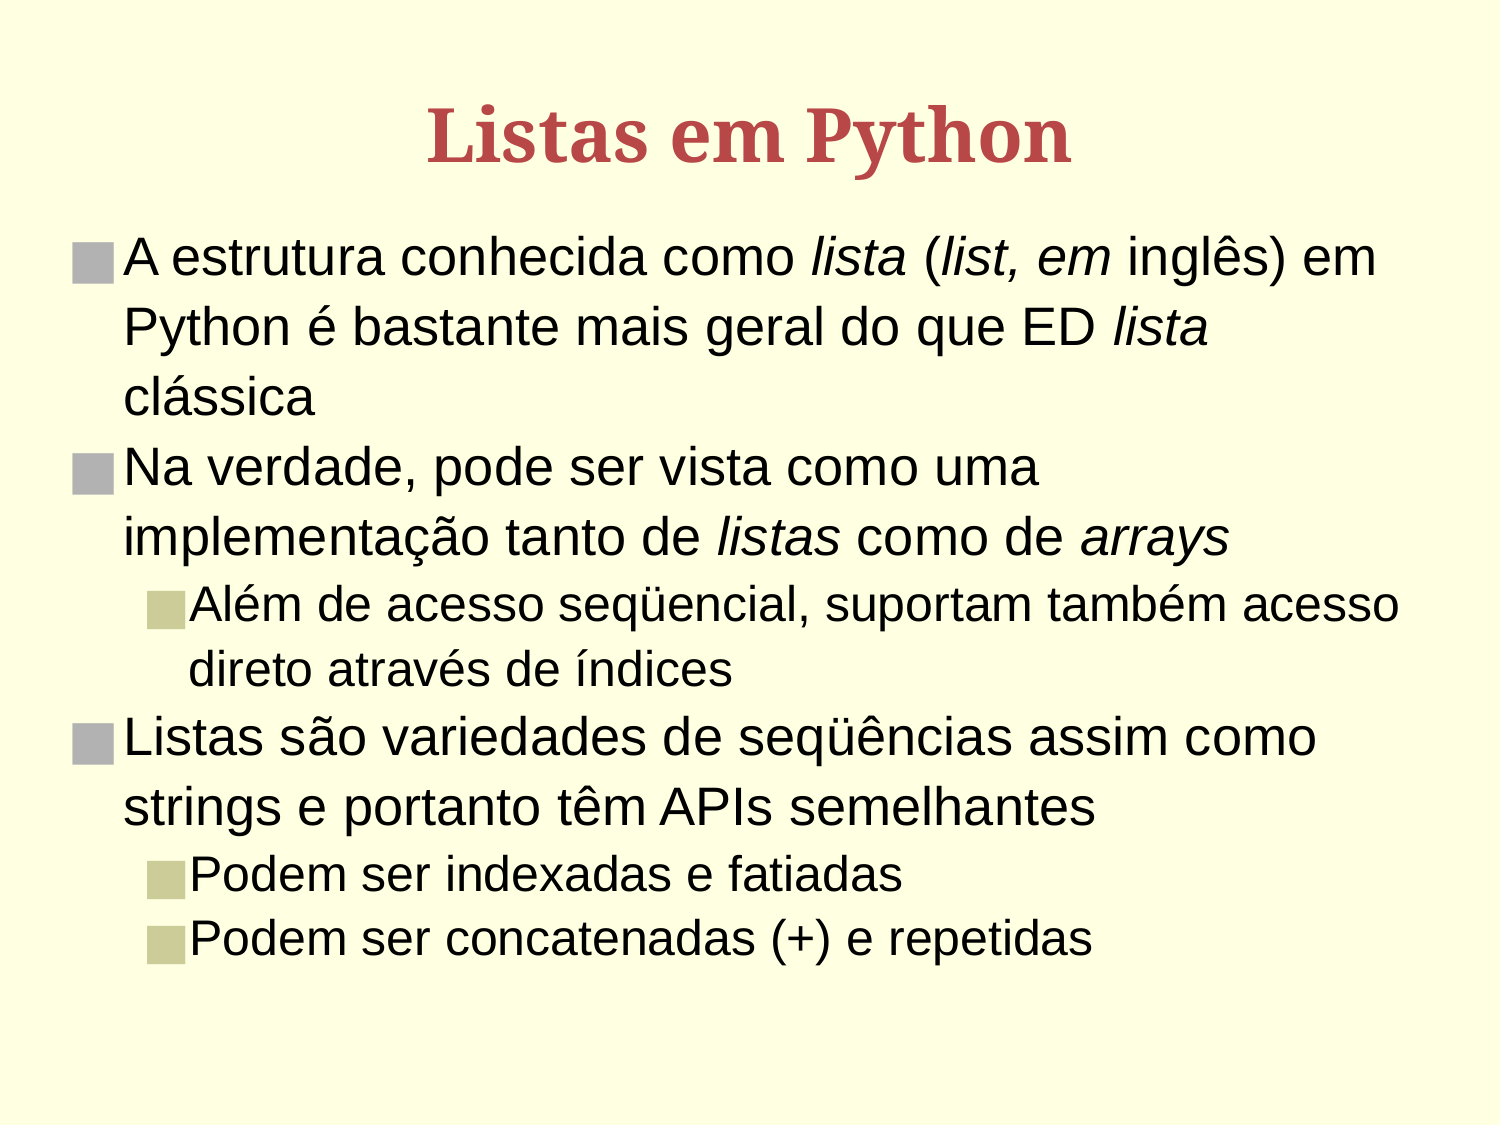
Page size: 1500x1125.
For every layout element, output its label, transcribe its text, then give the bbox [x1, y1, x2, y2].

title Listas em Python [75, 44, 1425, 233]
list A estrutura conhecida como lista (list, em inglês) em Python é bastante mais geral do que ED lista clássica Na verdade, pode ser vista como uma implementação tanto de listas como de arrays Além de acesso seqüencial, suportam também acesso direto através de índices Listas são variedades de seqüências assim como strings e portanto têm APIs semelhantes Podem ser indexadas e fatiadas Podem ser concatenadas (+) e repetidas [67, 215, 1418, 988]
